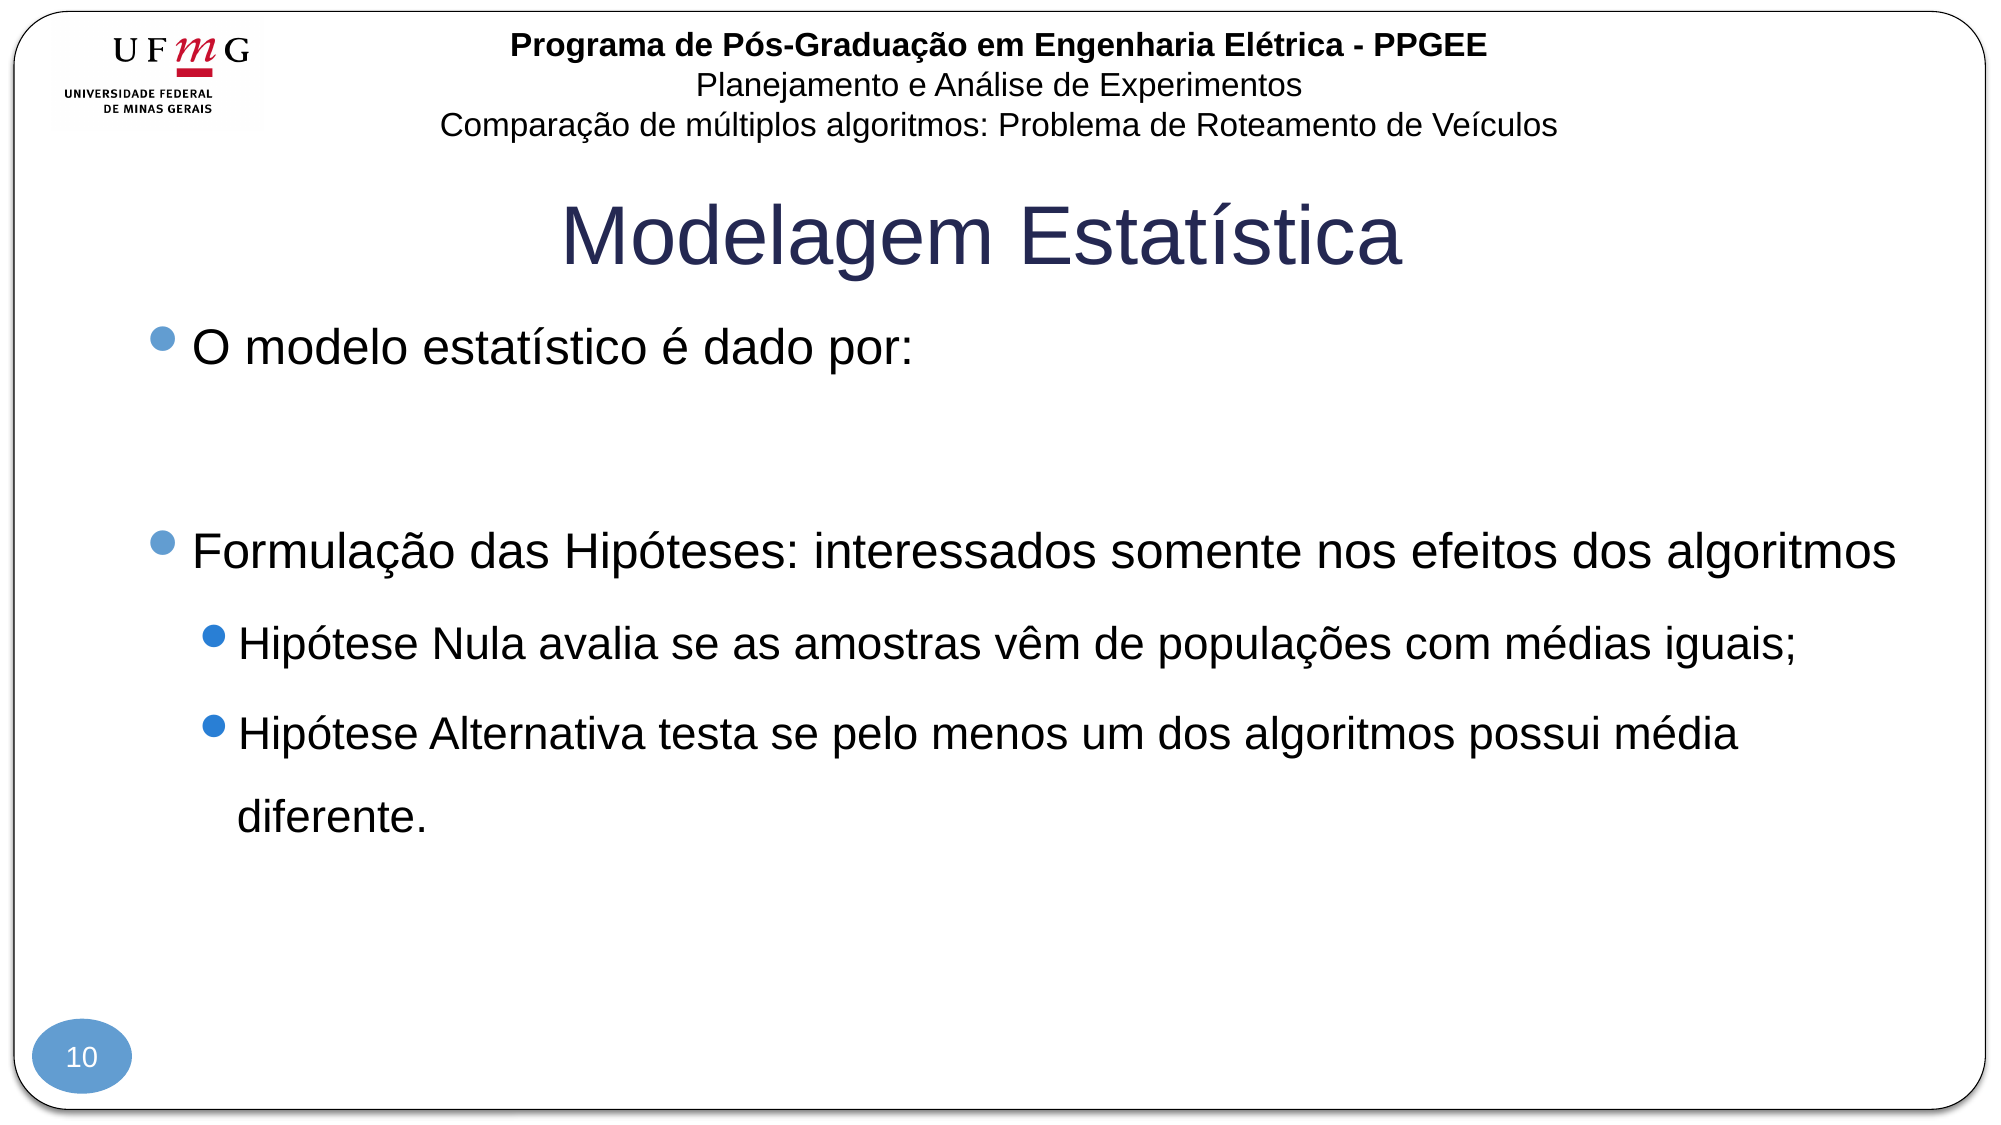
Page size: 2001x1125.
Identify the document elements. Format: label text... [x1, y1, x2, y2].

slide_number 10 [32, 1018, 132, 1094]
picture [51, 16, 264, 131]
title Modelagem Estatística [131, 149, 1833, 297]
